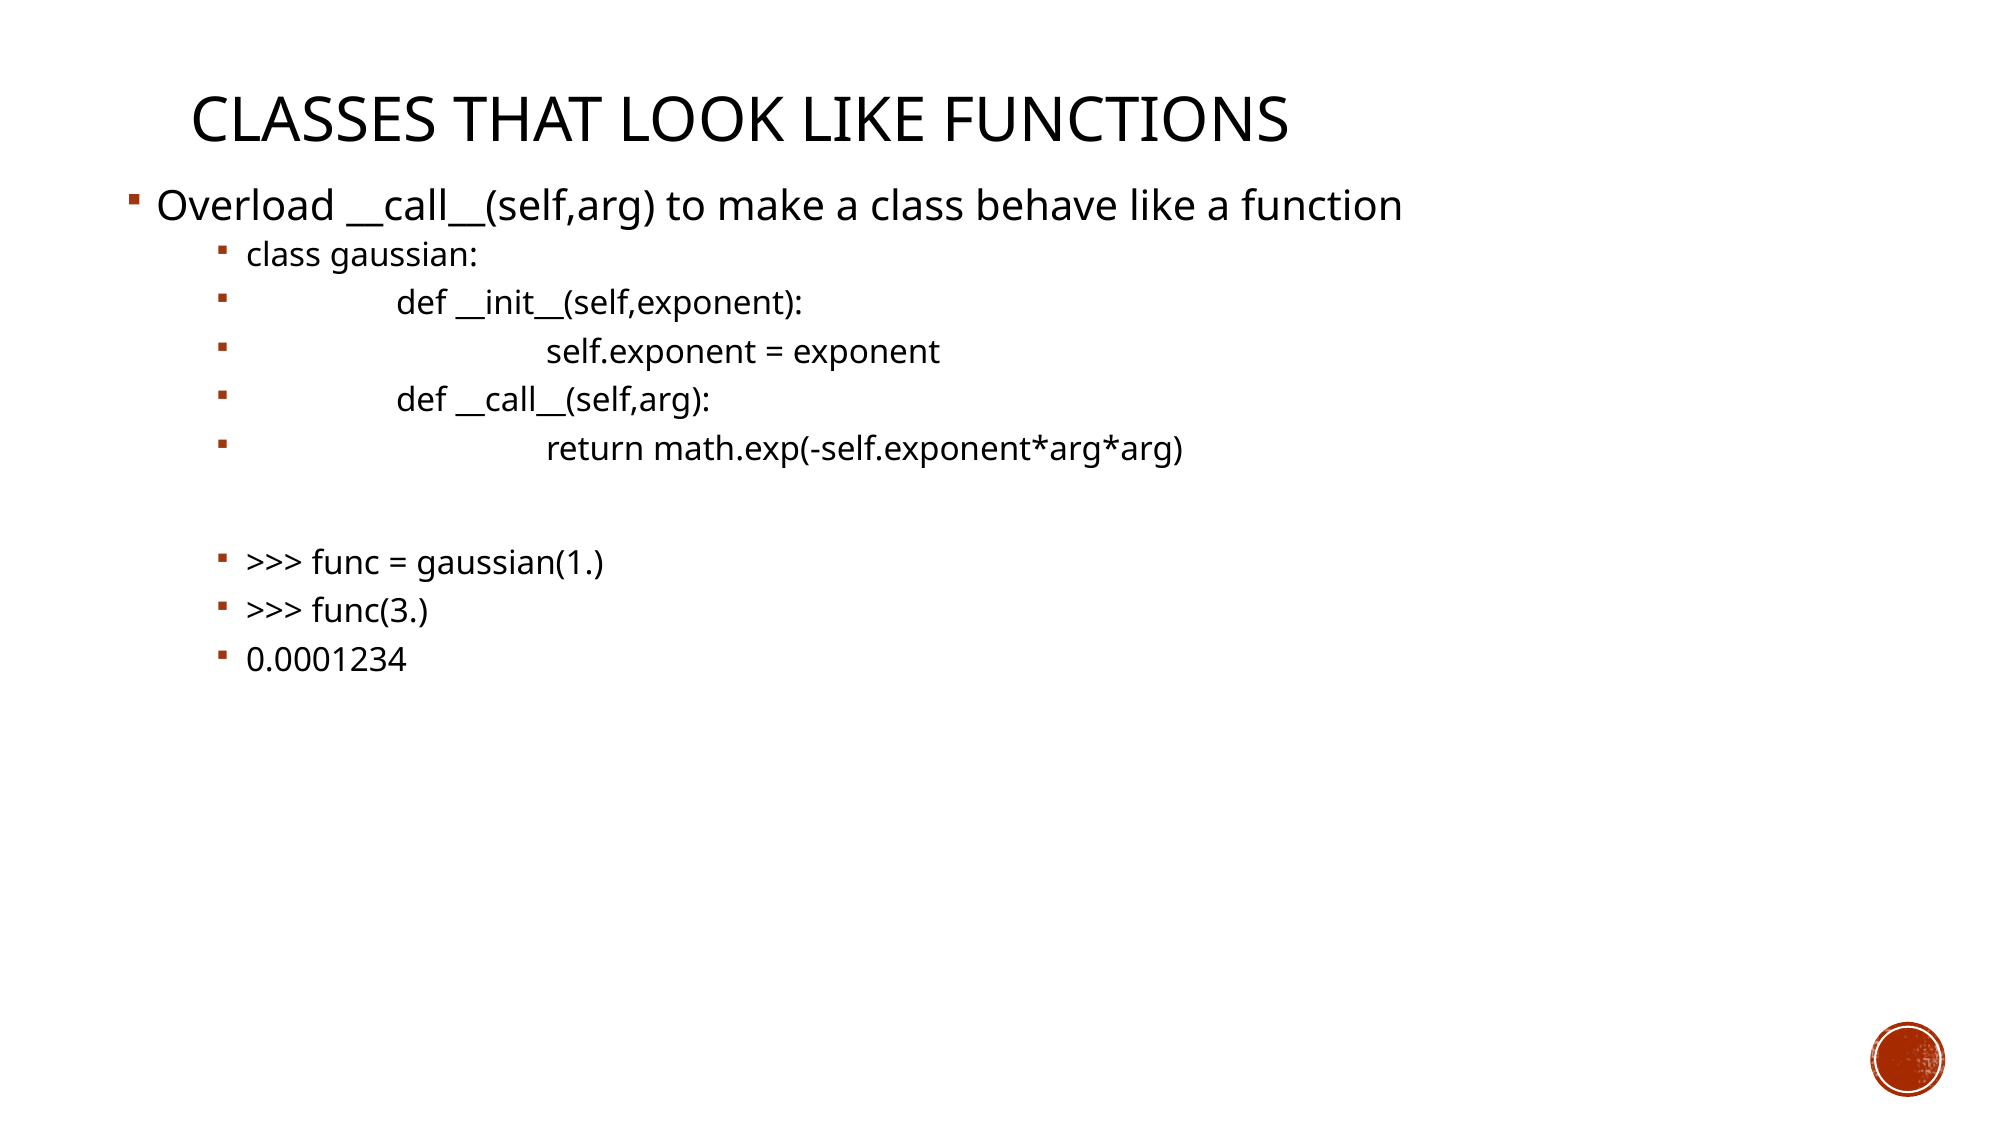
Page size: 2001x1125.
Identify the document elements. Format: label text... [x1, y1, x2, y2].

title Classes that look like functions [175, 79, 1826, 163]
list Overload __call__(self,arg) to make a class behave like a function class gaussian: def __init__(self,exponent): self.exponent = exponent def __call__(self,arg): return math.exp(-self.exponent*arg*arg) >>> func = gaussian(1.) >>> func(3.) 0.0001234 [111, 177, 1920, 984]
